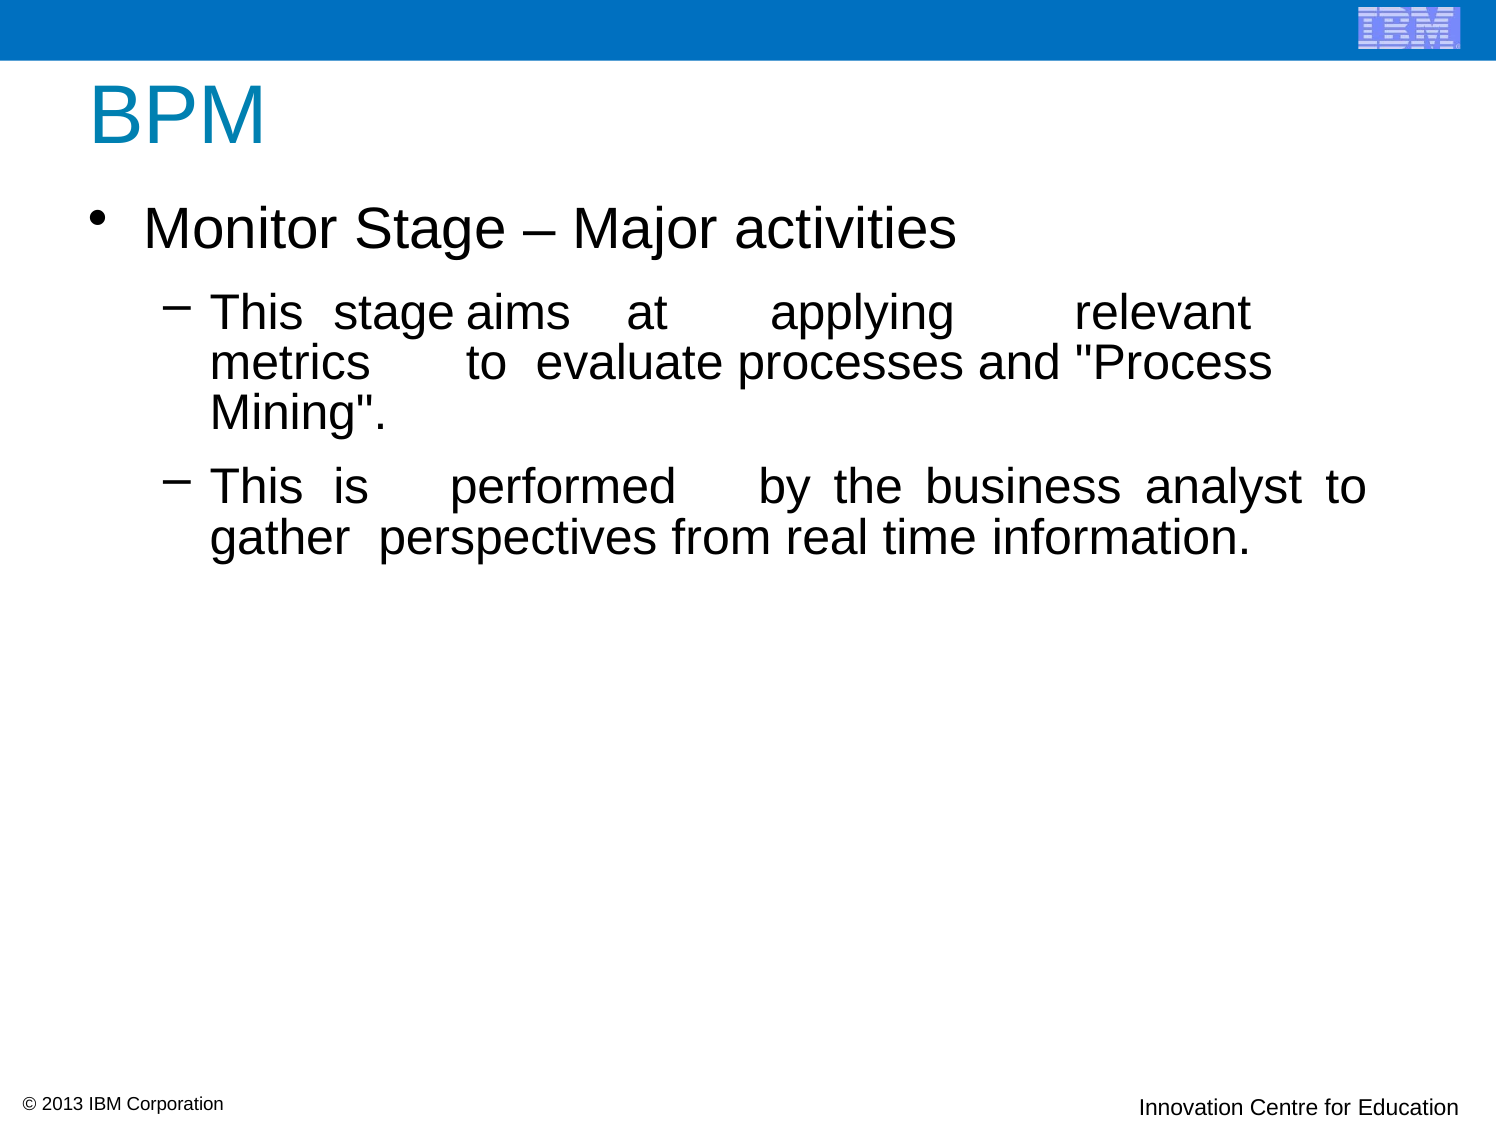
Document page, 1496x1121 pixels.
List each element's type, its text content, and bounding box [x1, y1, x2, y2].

title BPM [85, 60, 633, 189]
list Monitor Stage – Major activities This stage aims at applying relevant metrics to evaluate processes and "Process Mining". This is performed by the business analyst to gather perspectives from real time information. [85, 189, 1410, 826]
footer © 2013 IBM Corporation [20, 1093, 228, 1121]
picture [1358, 7, 1461, 49]
slide_number Innovation Centre for Education [1136, 1094, 1463, 1121]
